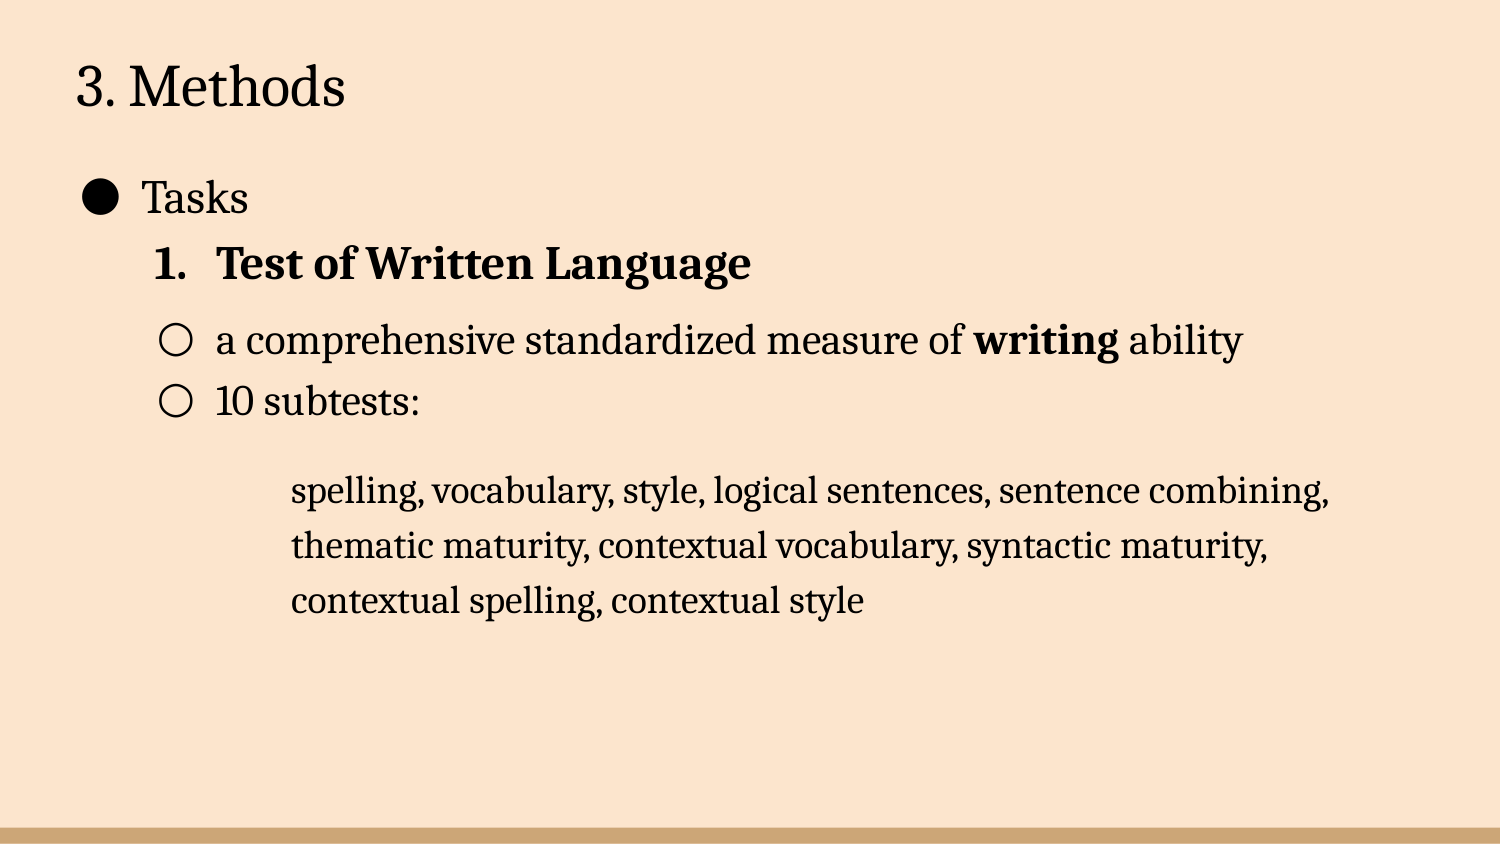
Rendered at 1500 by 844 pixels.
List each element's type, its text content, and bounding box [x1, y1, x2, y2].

list Tasks Test of Written Language [51, 141, 1449, 330]
text_box 3. Methods [0, 30, 423, 150]
list a comprehensive standardized measure of writing ability 10 subtests: spelling, vocabulary, style, logical sentences, sentence combining, thematic maturity, contextual vocabulary, syntactic maturity, contextual spelling, contextual style [51, 330, 1449, 693]
